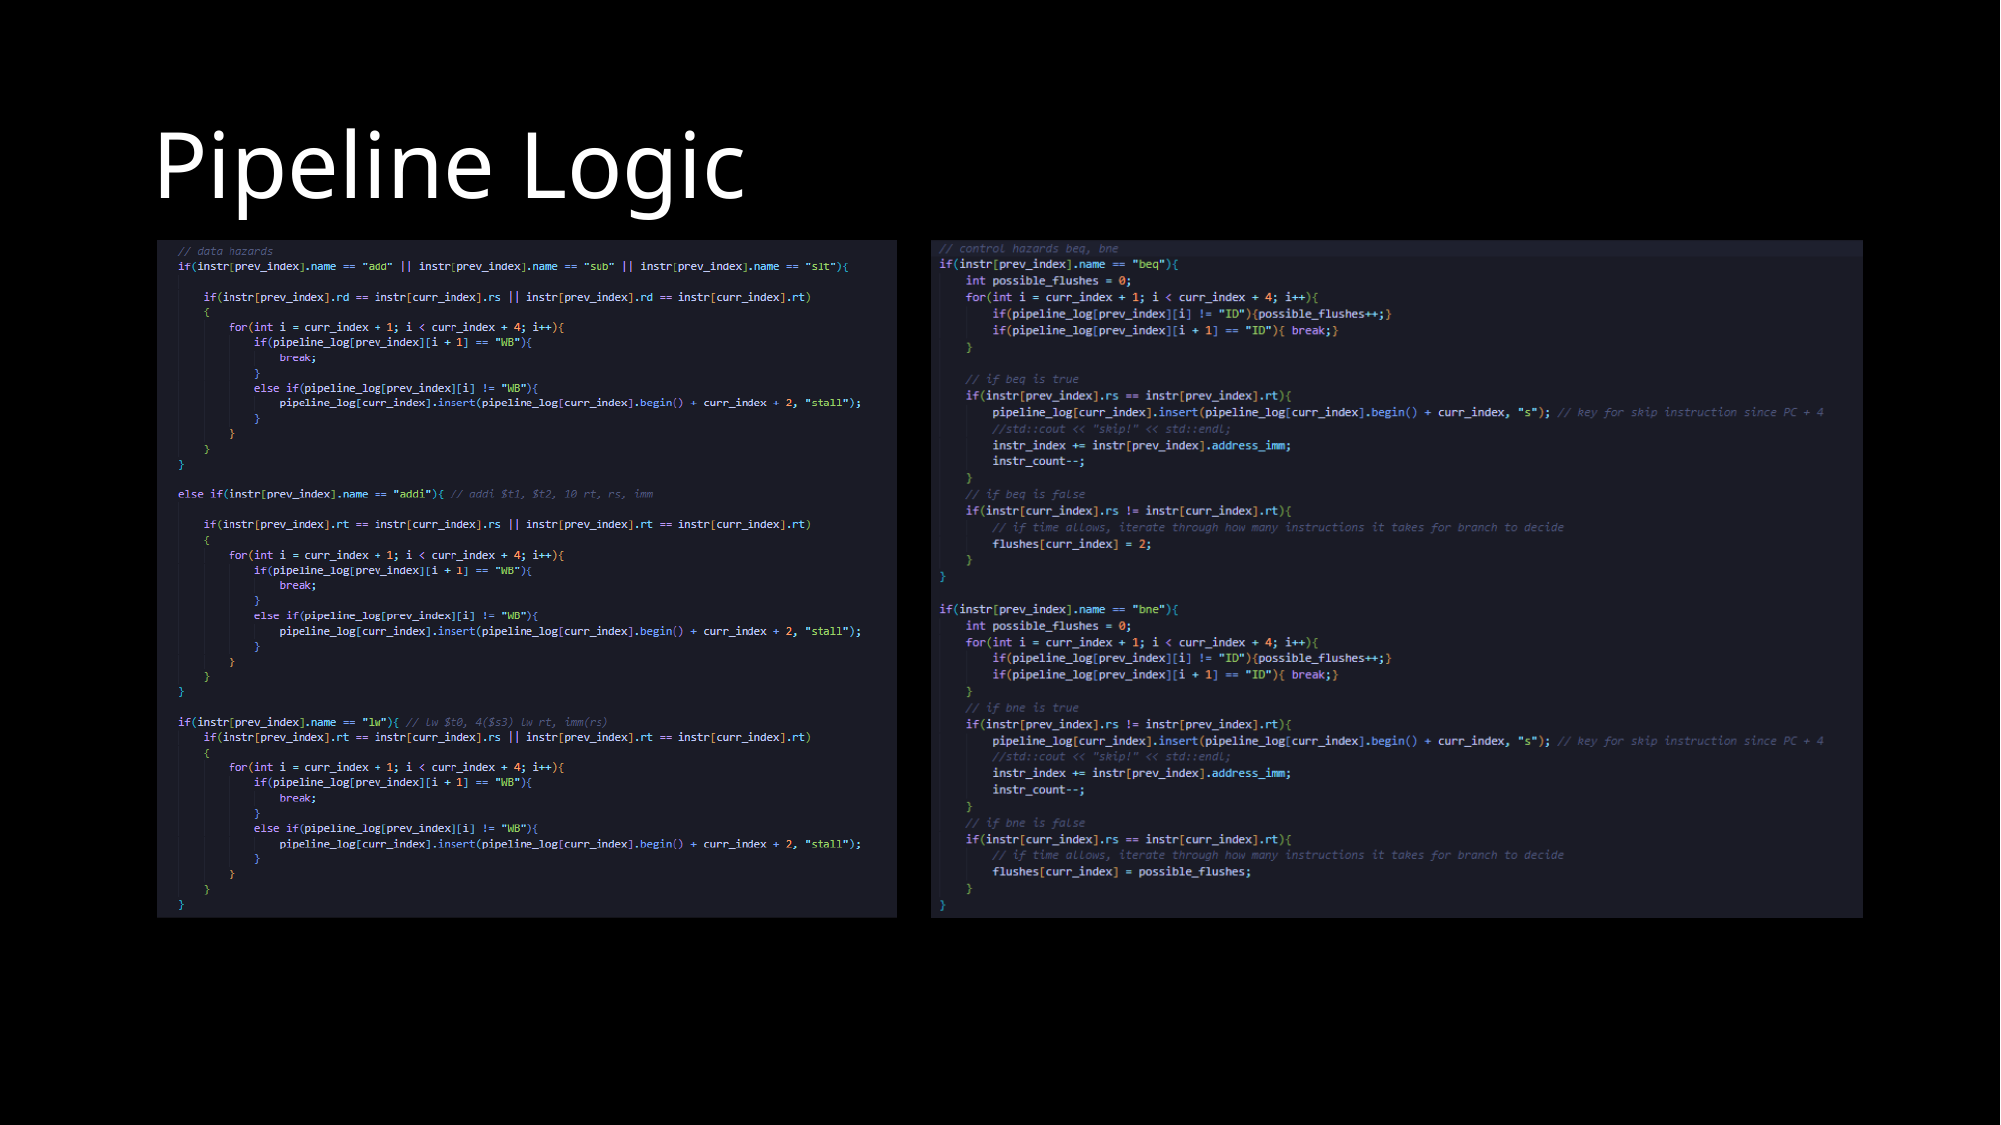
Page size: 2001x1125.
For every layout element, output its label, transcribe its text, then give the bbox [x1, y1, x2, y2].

title Pipeline Logic [137, 59, 1863, 278]
picture [930, 239, 1864, 919]
picture [156, 239, 897, 919]
